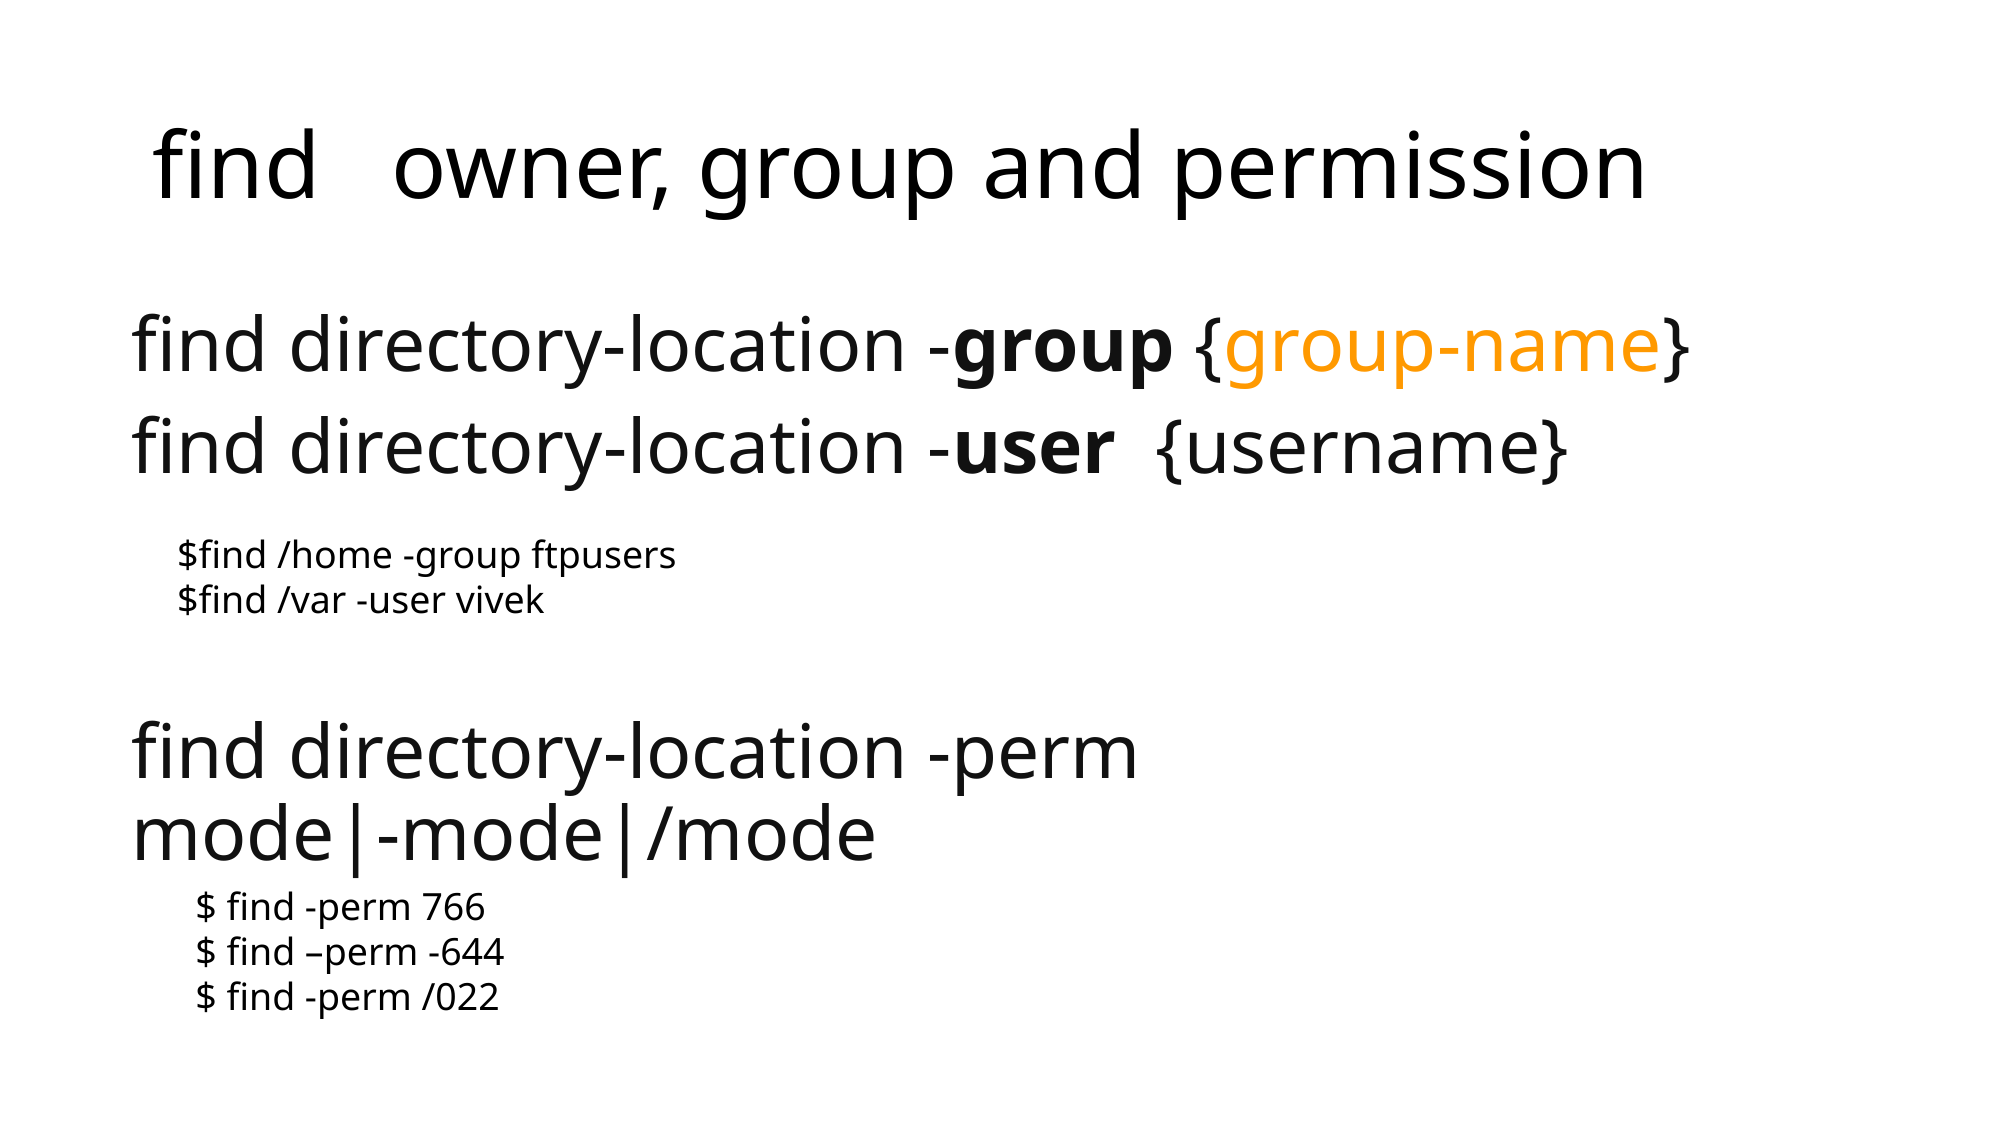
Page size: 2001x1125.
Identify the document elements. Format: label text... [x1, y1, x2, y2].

list find directory-location -group {group-name} find directory-location -user {username} find directory-location -perm mode|-mode|/mode [116, 299, 1906, 1014]
text_box $ find -perm 766 $ find –perm -644 $ find -perm /022 [180, 875, 631, 1026]
text_box $find /home -group ftpusers $find /var -user vivek [162, 523, 789, 674]
title find owner, group and permission [137, 59, 1863, 278]
